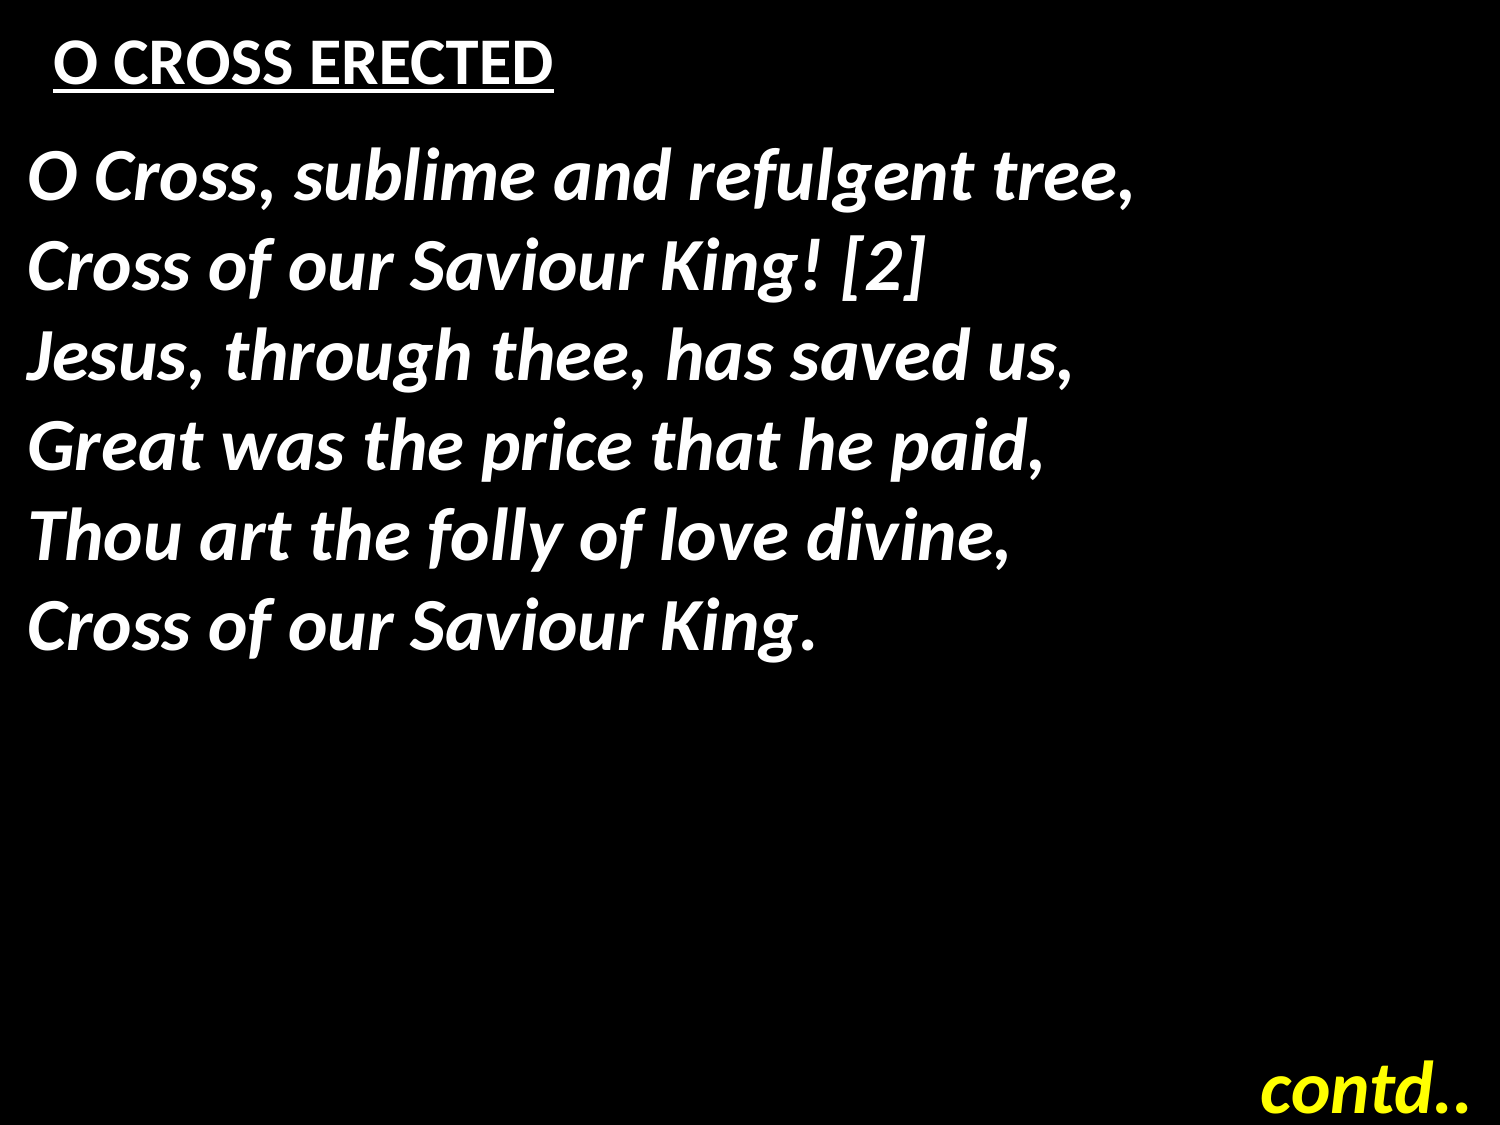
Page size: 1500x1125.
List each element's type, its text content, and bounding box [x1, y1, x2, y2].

list O Cross, sublime and refulgent tree, Cross of our Saviour King! [2] Jesus, through thee, has saved us, Great was the price that he paid, Thou art the folly of love divine, Cross of our Saviour King. [8, 125, 1489, 1116]
text_box contd.. [1245, 1042, 1500, 1125]
title O CROSS ERECTED [10, 0, 1490, 117]
